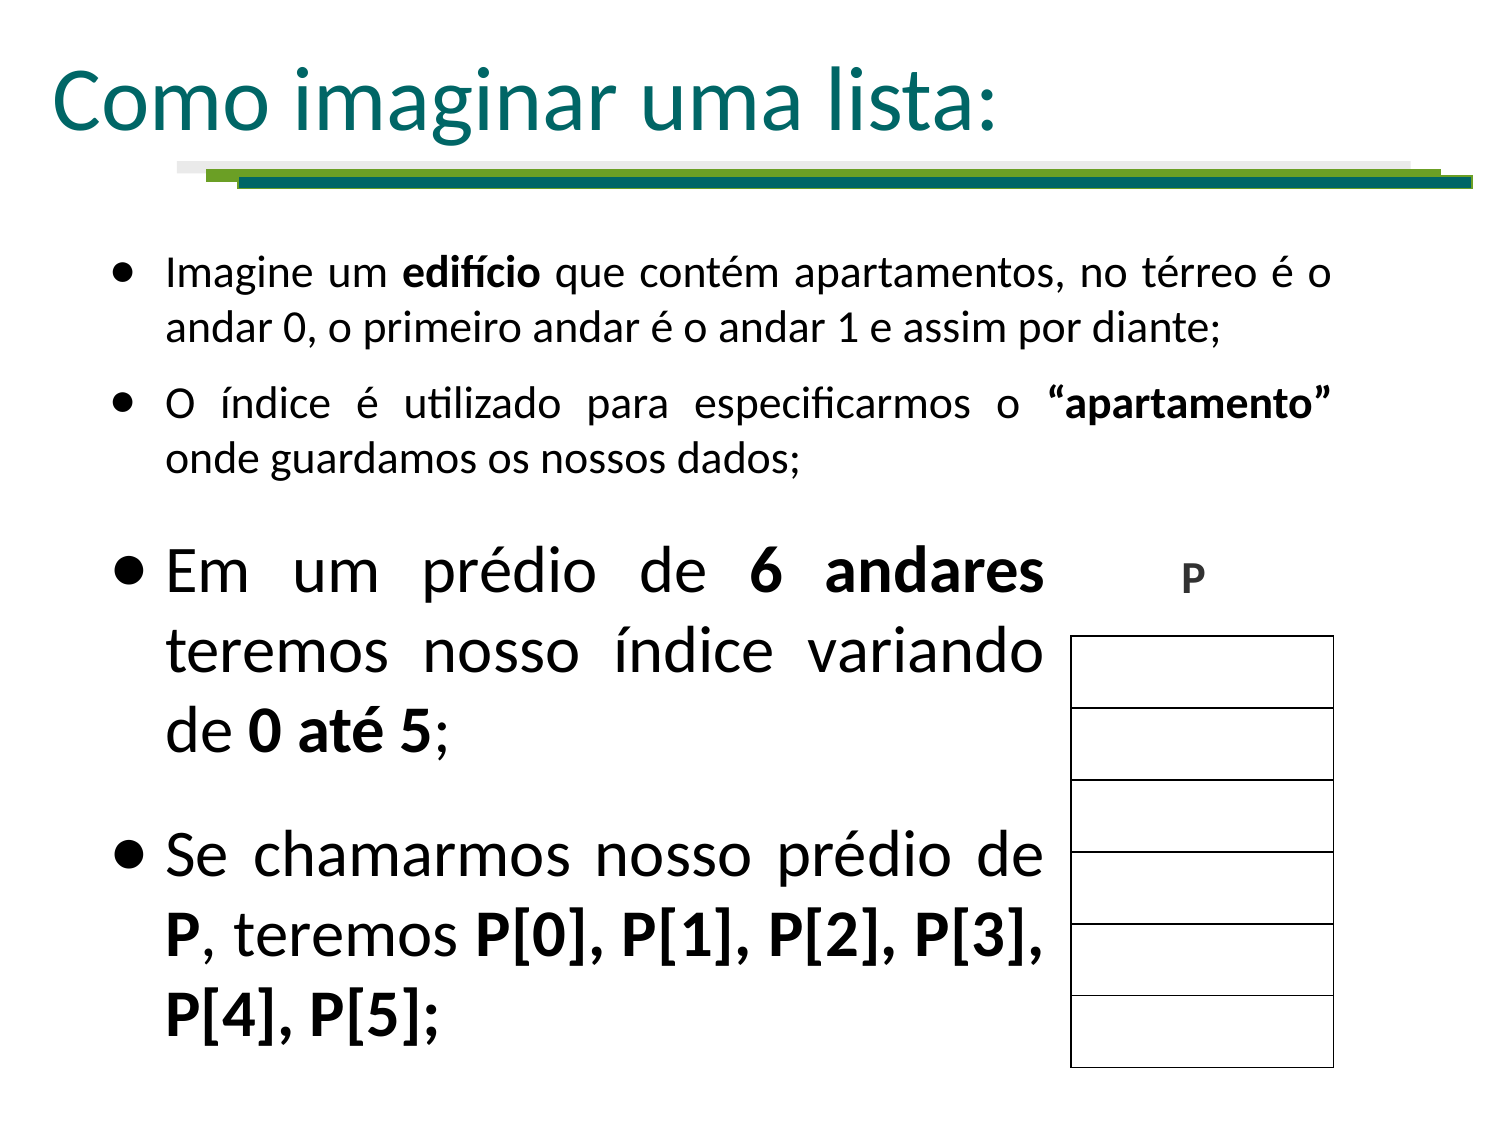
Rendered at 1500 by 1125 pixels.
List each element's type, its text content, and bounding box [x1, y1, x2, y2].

text_box Imagine um edifício que contém apartamentos, no térreo é o andar 0, o primeiro andar é o andar 1 e assim por diante; O índice é utilizado para especificarmos o “apartamento” onde guardamos os nossos dados; [74, 226, 1348, 498]
table_cell [1072, 853, 1333, 923]
list Em um prédio de 6 andares teremos nosso índice variando de 0 até 5; Se chamarmos nosso prédio de P, teremos P[0], P[1], P[2], P[3], P[4], P[5]; Neste caso P é o nome da nossa lista e o número entre colchetes é o índice; [75, 498, 1061, 965]
title Como imaginar uma lista: [37, 0, 1475, 188]
table_cell [1072, 709, 1333, 779]
table_cell [1072, 996, 1333, 1067]
table_cell [1072, 781, 1333, 851]
table_cell [1072, 925, 1333, 995]
text_box P [1166, 532, 1277, 618]
table_header [1072, 637, 1333, 707]
